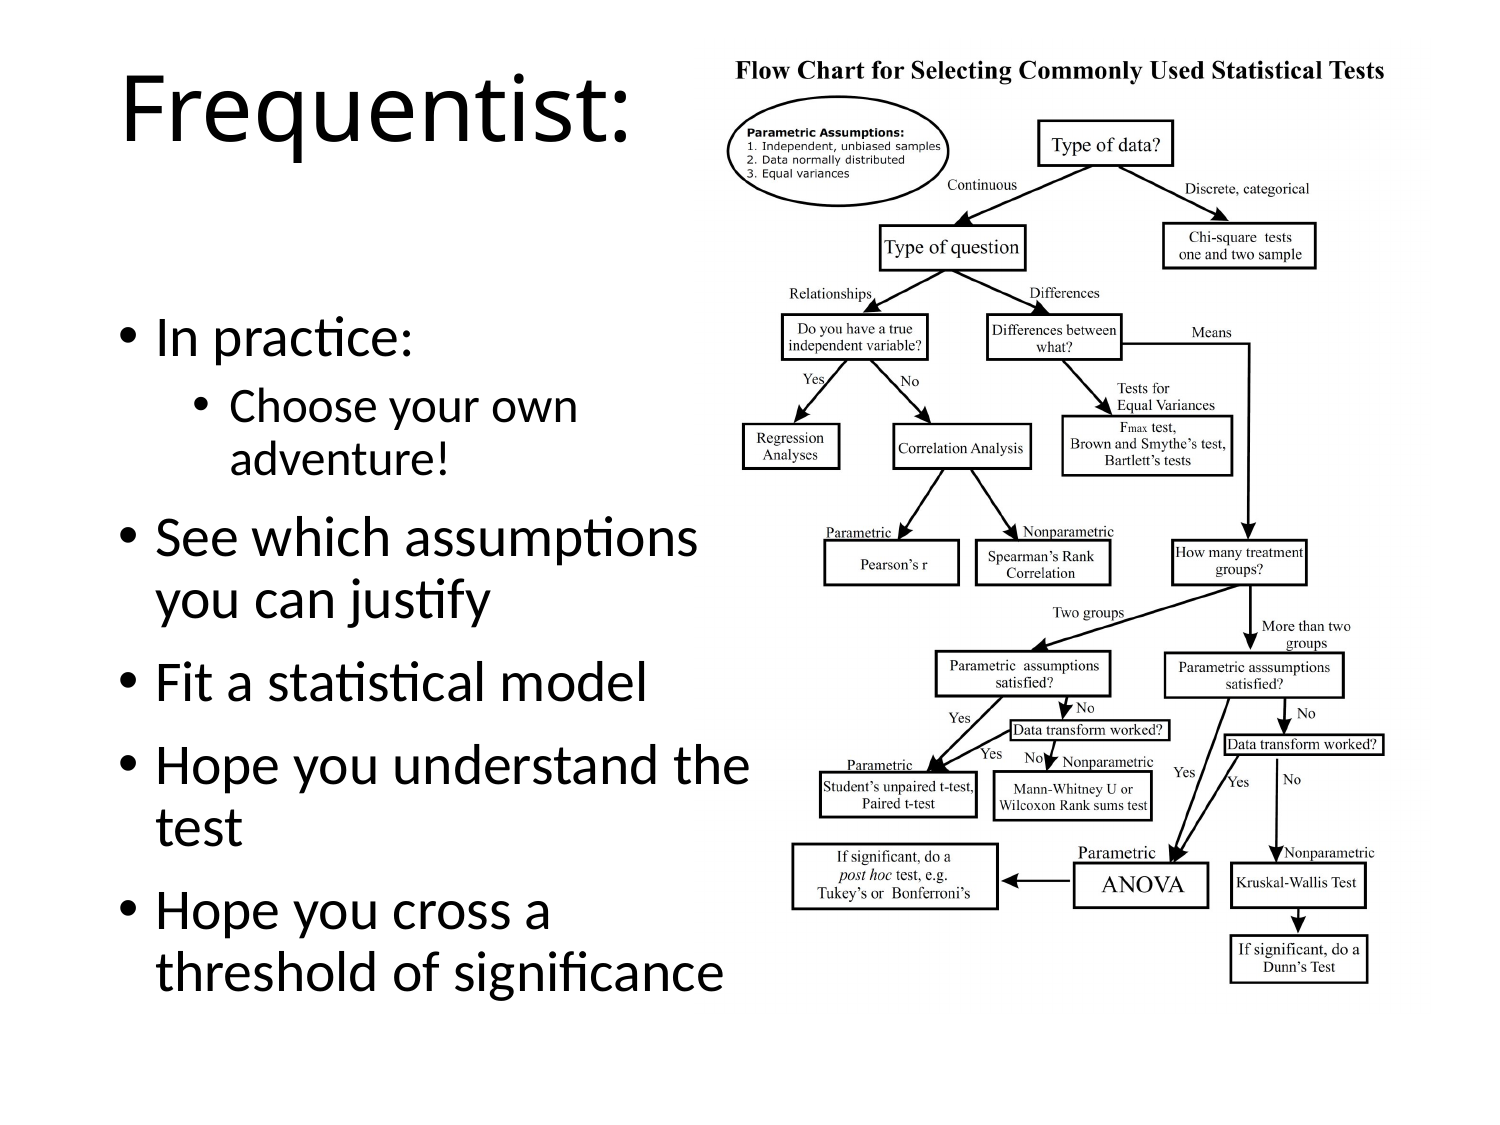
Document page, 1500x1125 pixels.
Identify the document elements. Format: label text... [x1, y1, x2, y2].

title Frequentist: [103, 3, 1397, 221]
list In practice: Choose your own adventure! See which assumptions you can justify Fit a statistical model Hope you understand the test Hope you cross a threshold of significance [103, 299, 694, 1014]
picture [694, 38, 1431, 1014]
